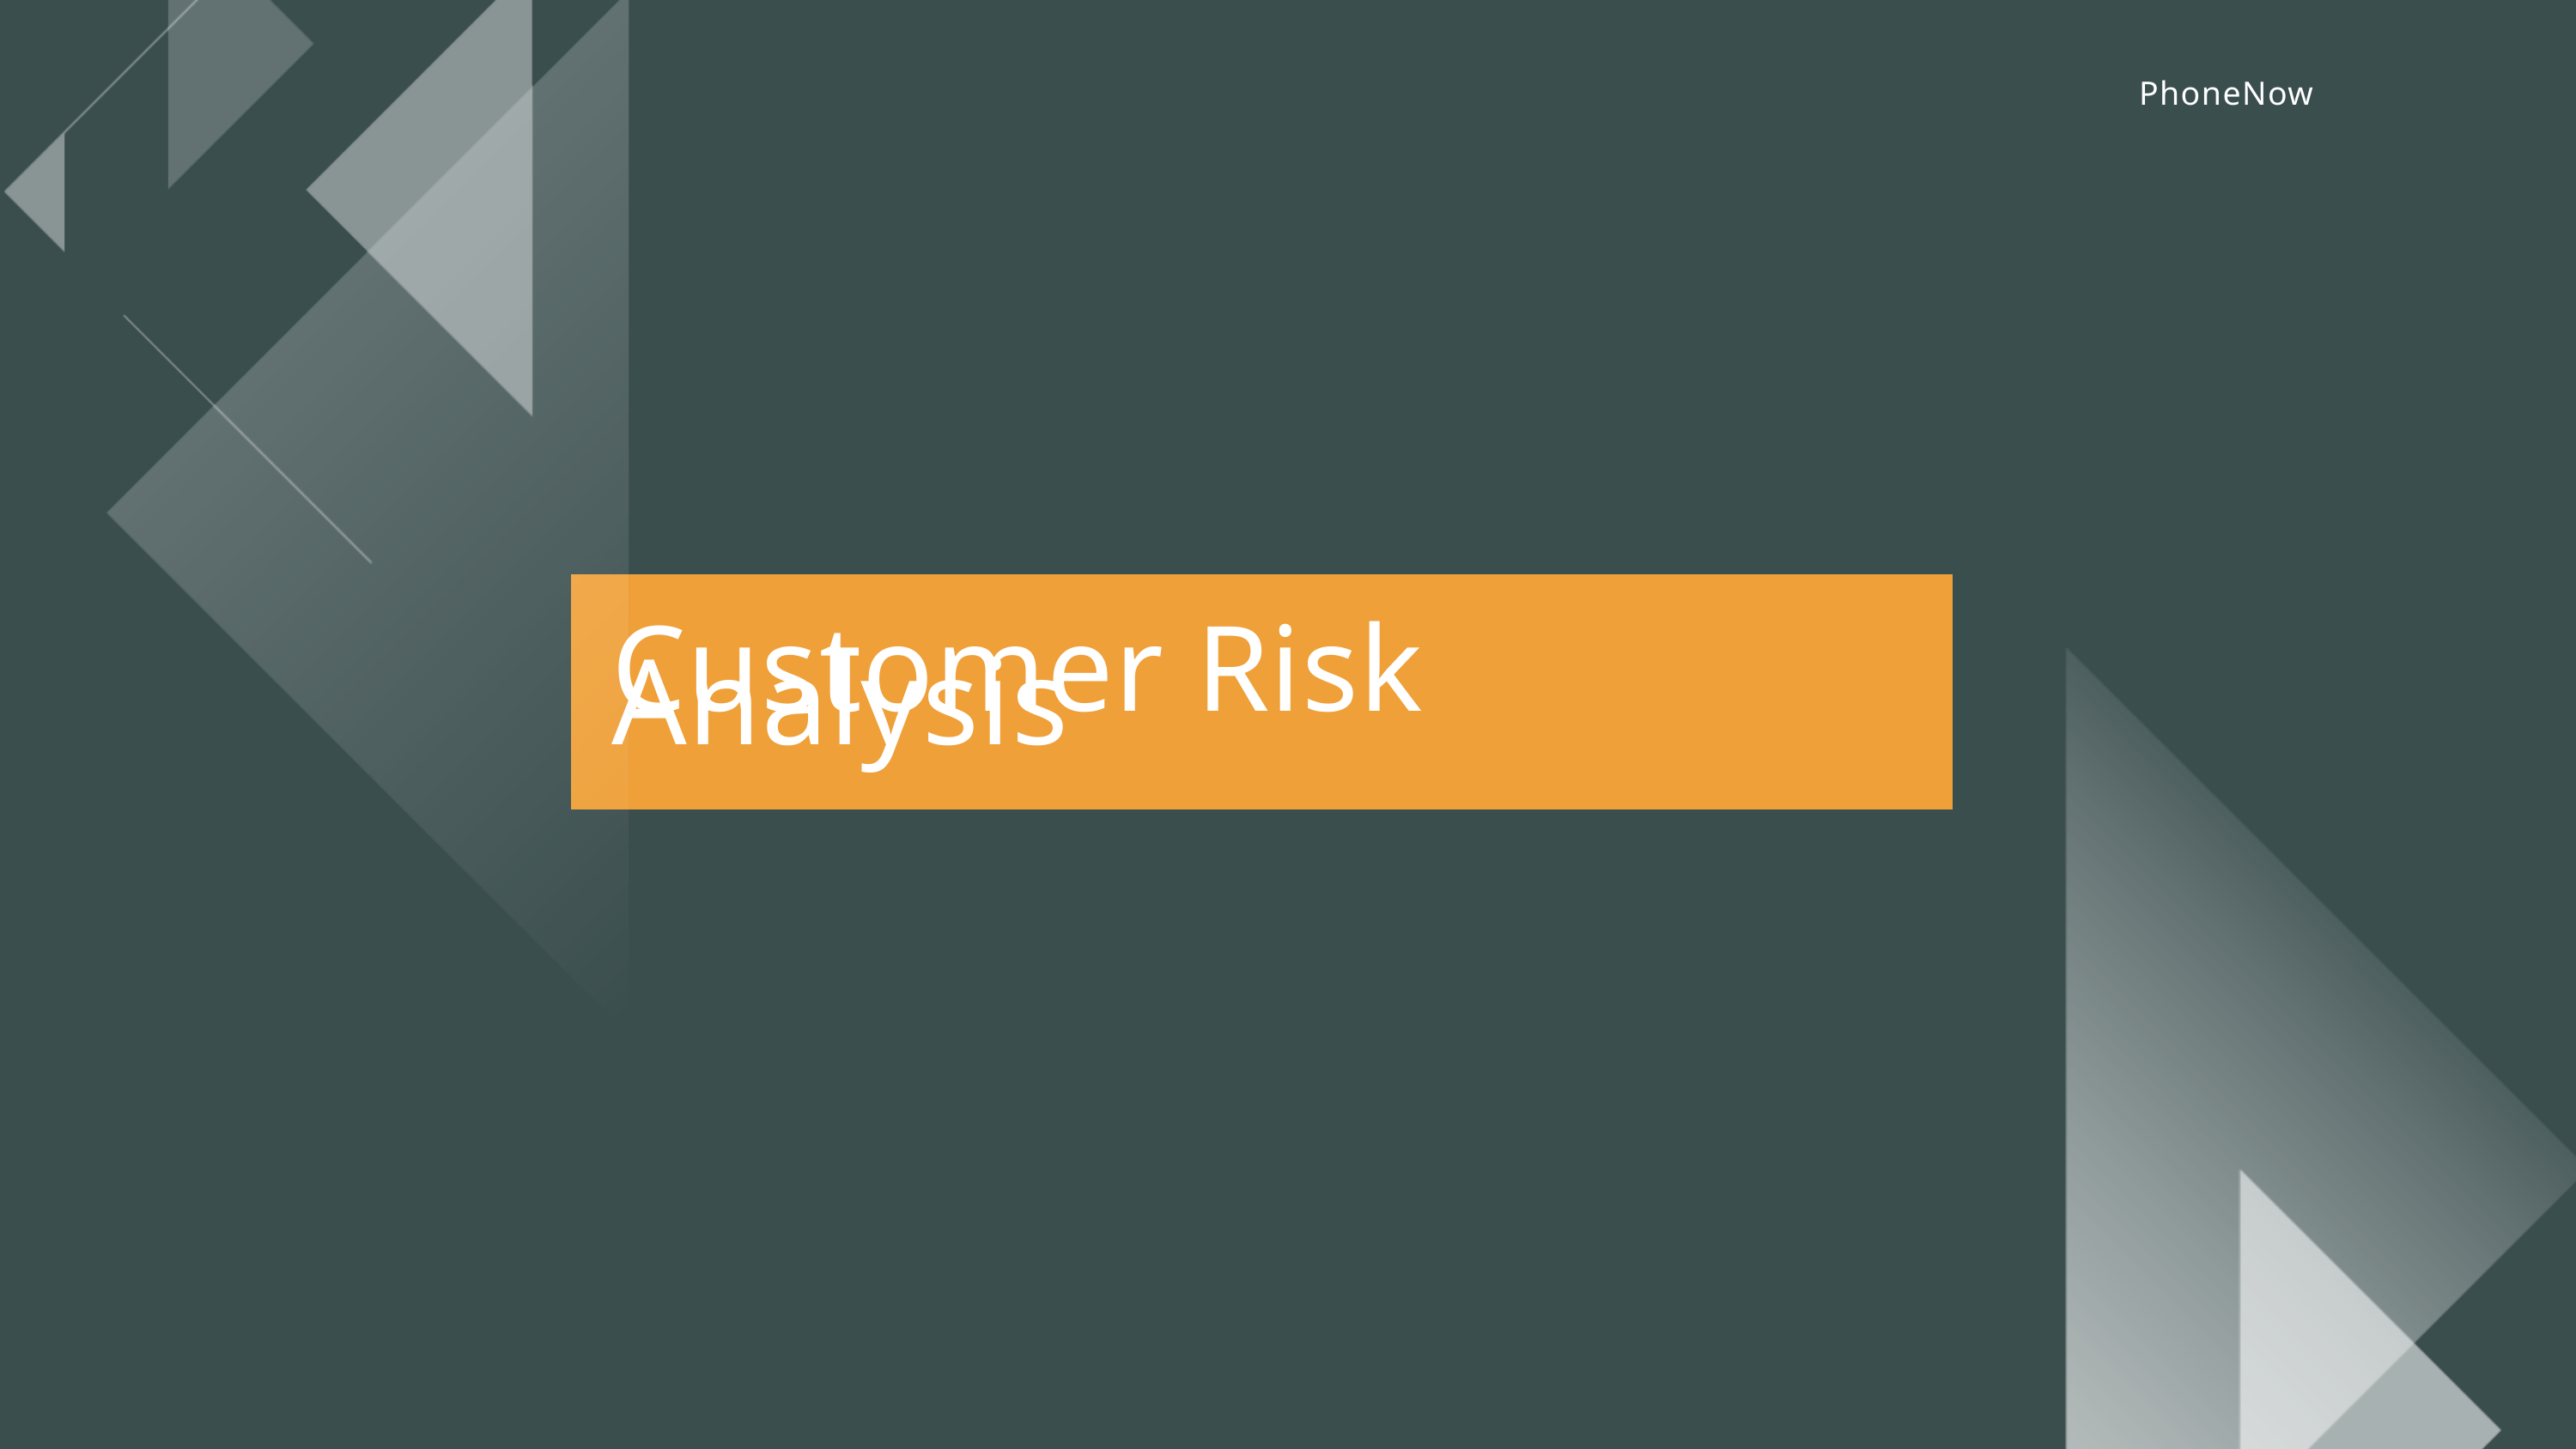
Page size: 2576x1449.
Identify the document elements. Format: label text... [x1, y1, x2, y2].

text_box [571, 573, 1953, 810]
text_box [3, 0, 631, 1030]
text_box [2019, 597, 2576, 1449]
text_box PhoneNow [2126, 71, 2576, 118]
